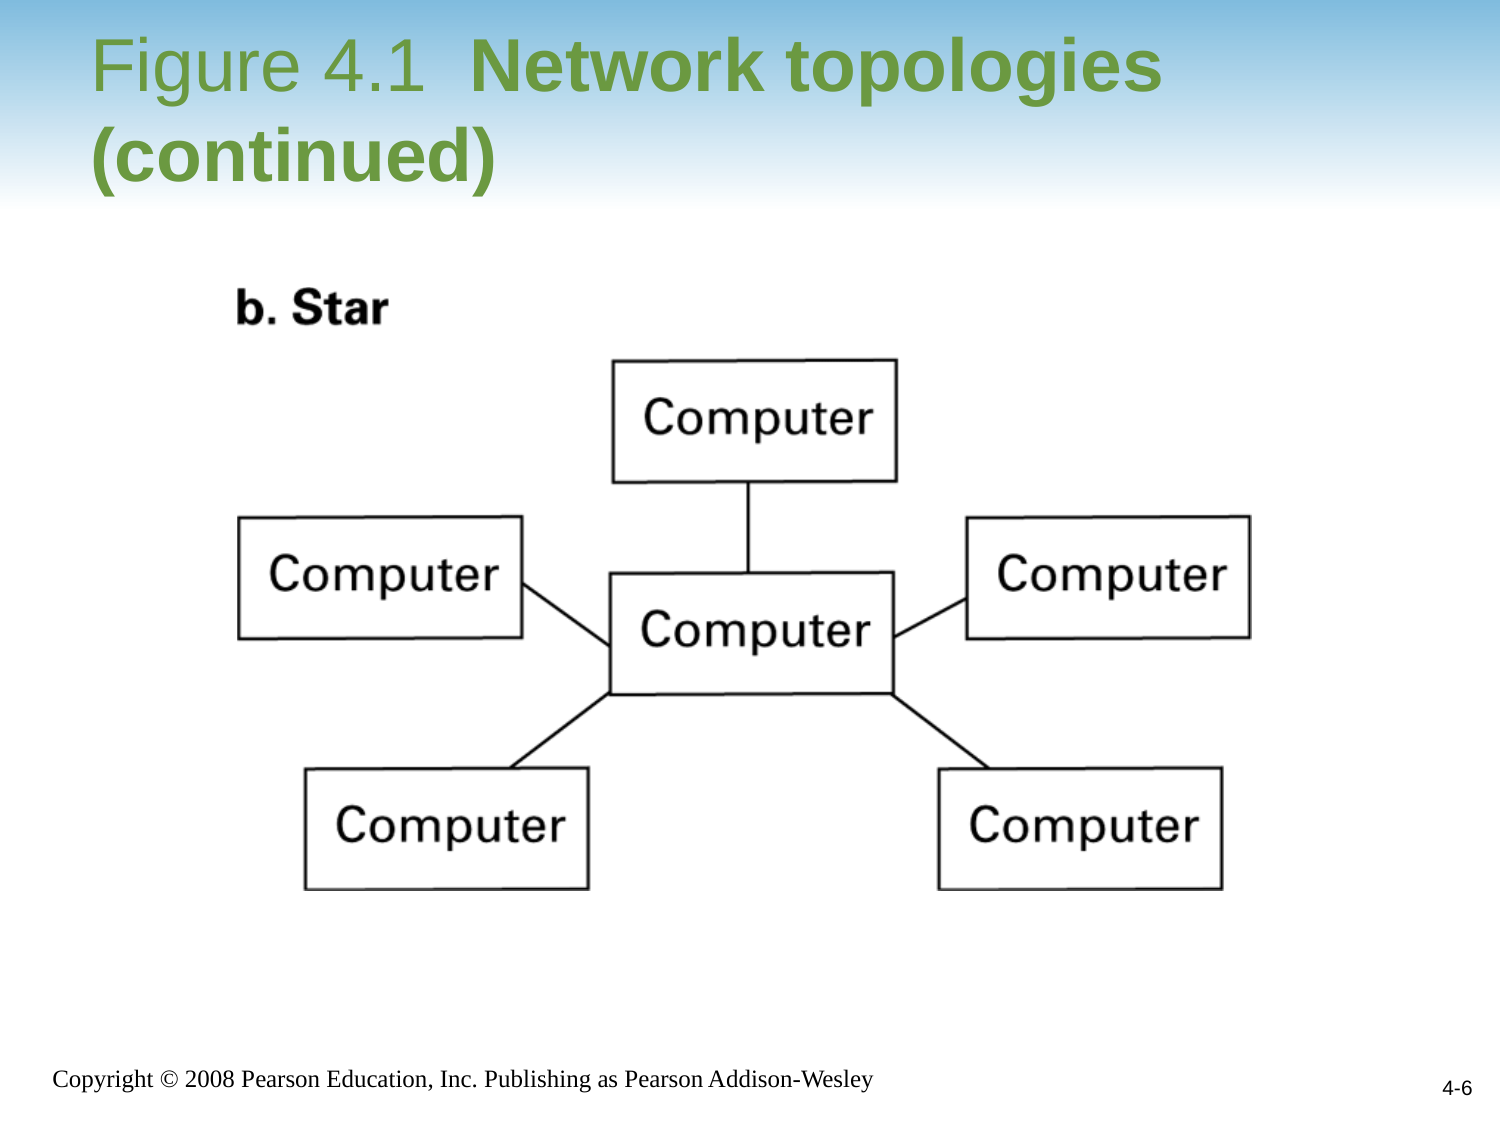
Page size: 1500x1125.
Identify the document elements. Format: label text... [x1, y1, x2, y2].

slide_number 4-6 [1174, 1049, 1488, 1125]
picture [237, 287, 1252, 891]
title Figure 4.1 Network topologies (continued) [74, 12, 1438, 201]
